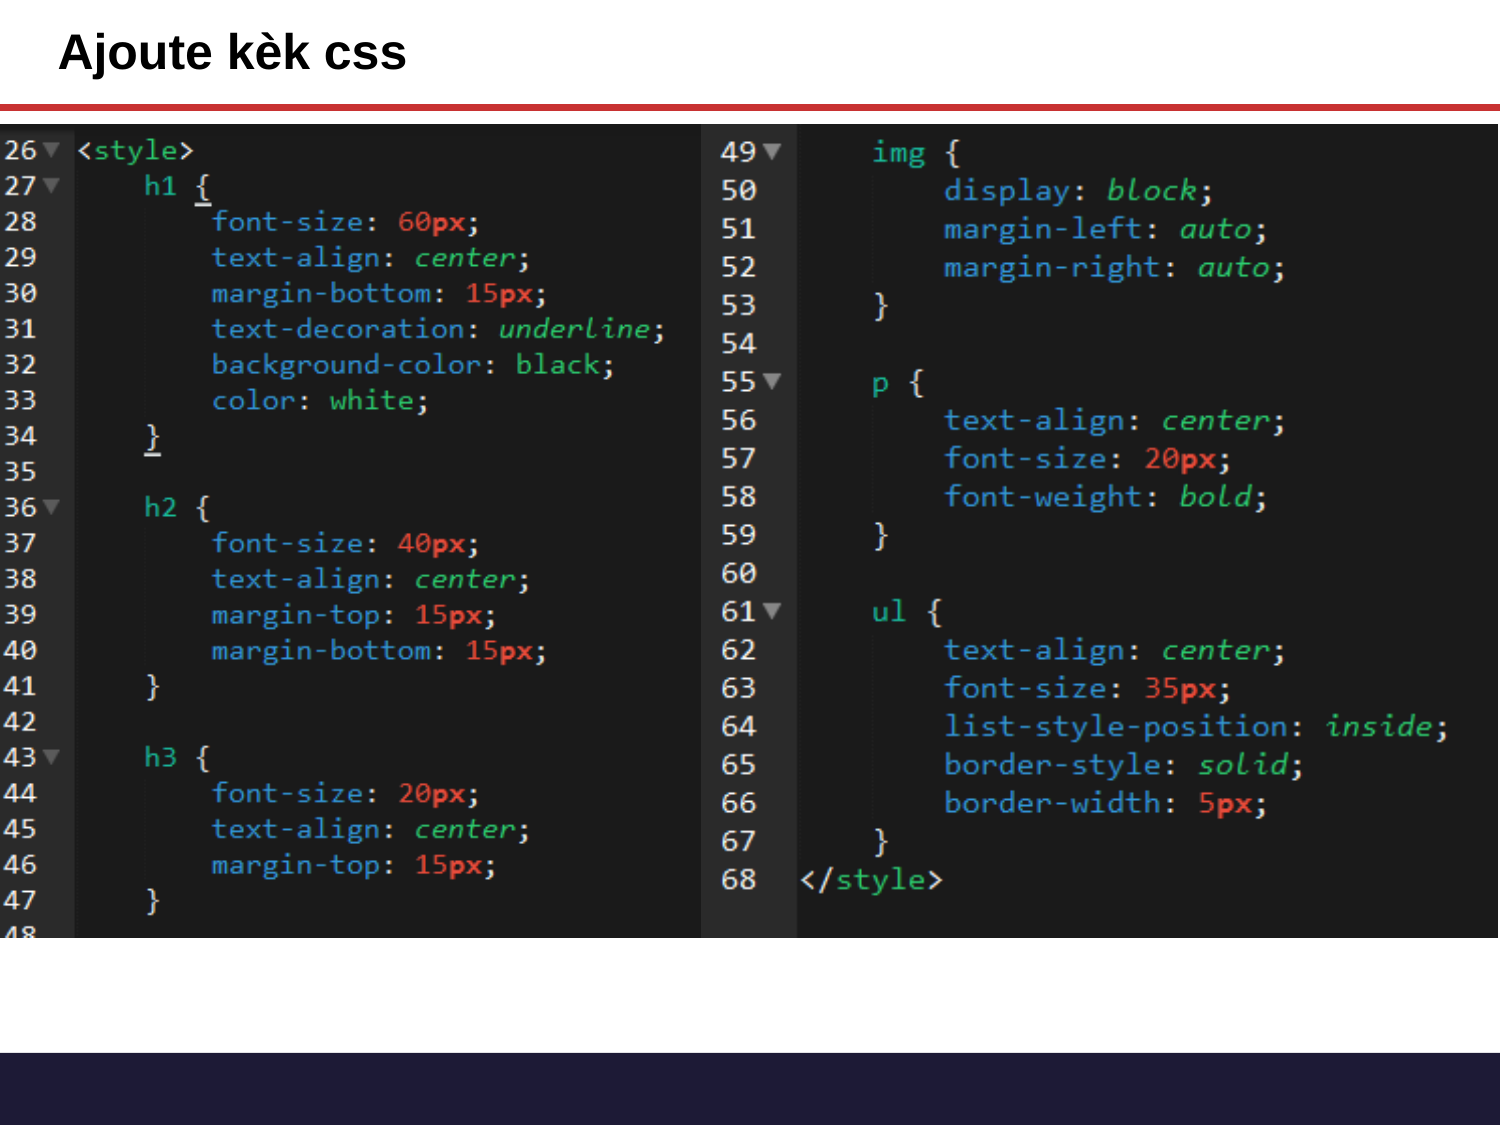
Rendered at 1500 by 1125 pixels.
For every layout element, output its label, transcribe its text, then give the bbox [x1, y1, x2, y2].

picture [0, 124, 1499, 938]
title Ajoute kèk css [49, 0, 948, 108]
